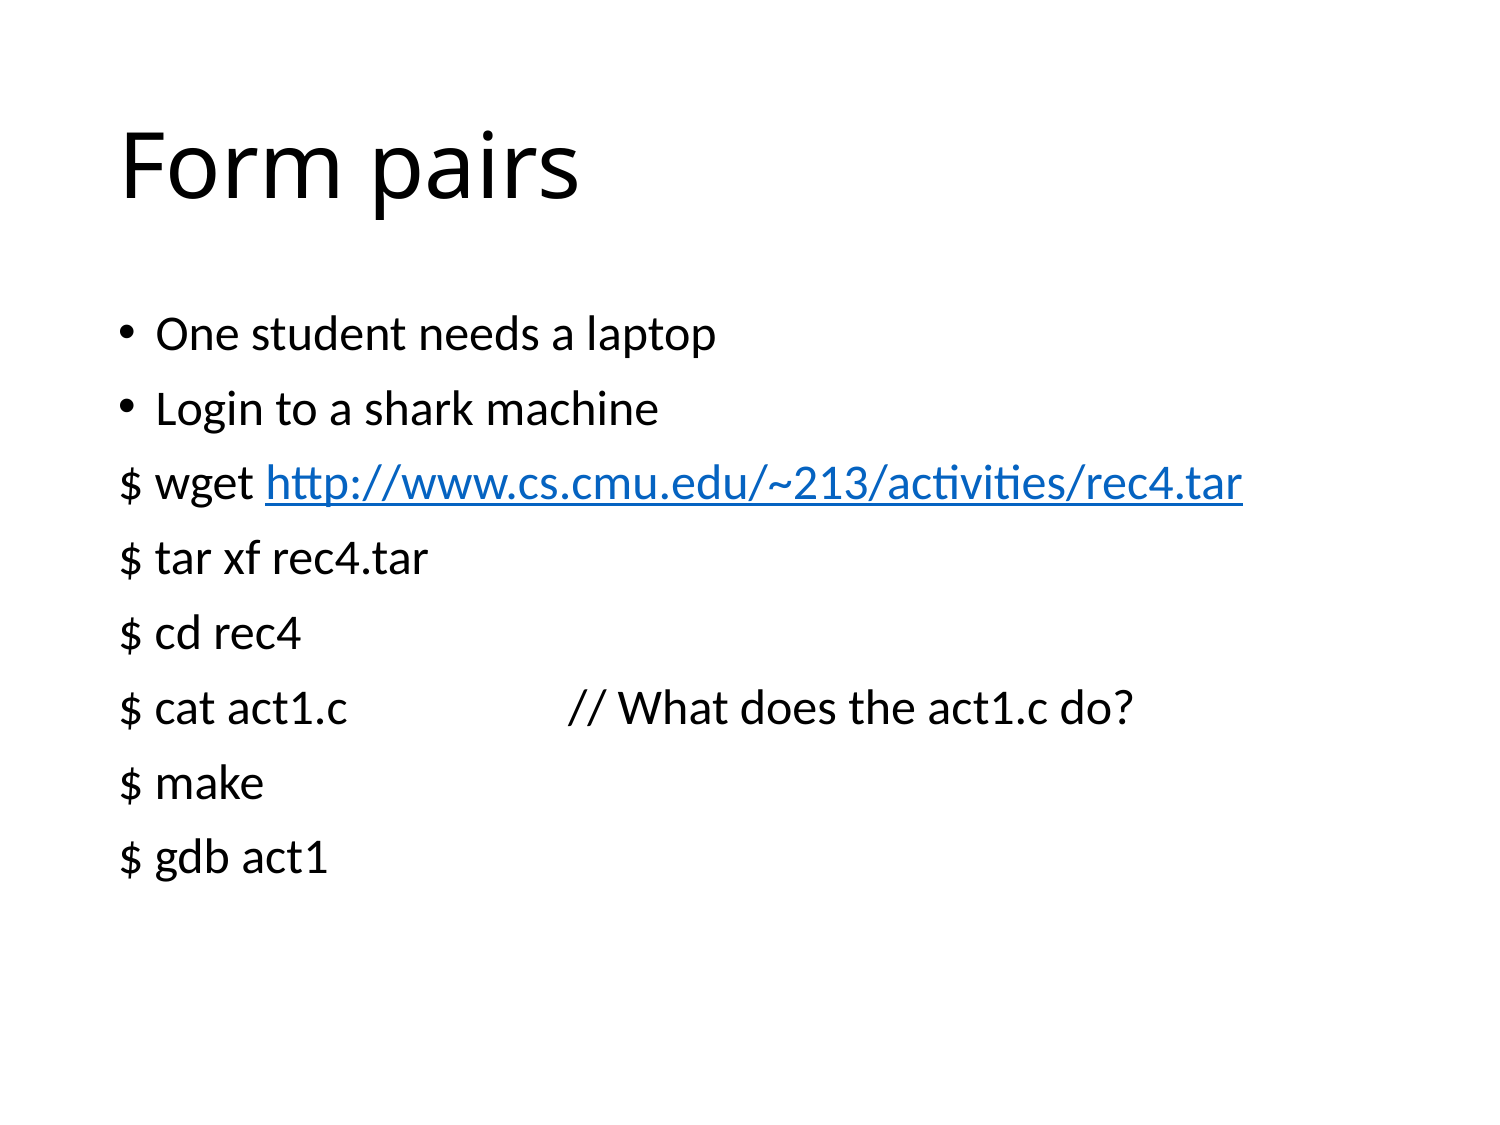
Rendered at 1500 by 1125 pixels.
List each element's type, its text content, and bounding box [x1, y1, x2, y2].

list One student needs a laptop Login to a shark machine $ wget http://www.cs.cmu.edu/~213/activities/rec4.tar $ tar xf rec4.tar $ cd rec4 $ cat act1.c // What does the act1.c do? $ make $ gdb act1 [103, 299, 1397, 1014]
title Form pairs [103, 59, 1397, 278]
